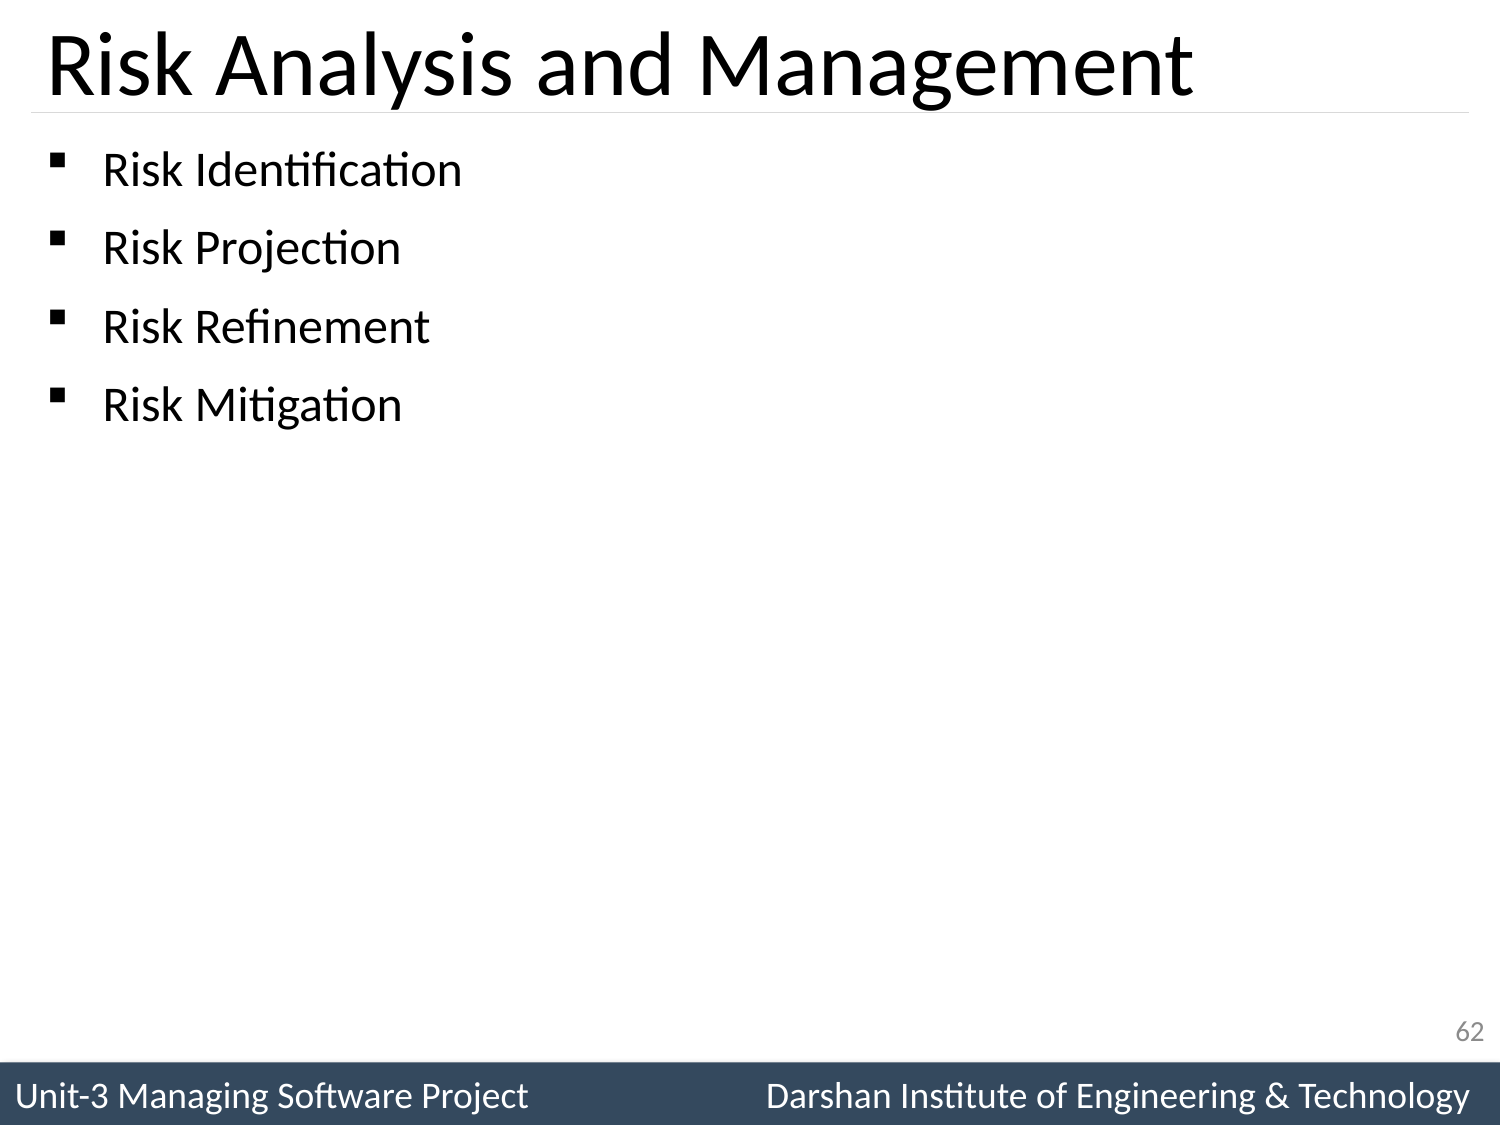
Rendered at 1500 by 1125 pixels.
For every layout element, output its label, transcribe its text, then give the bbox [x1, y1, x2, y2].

list Risk Identification Risk Projection Risk Refinement Risk Mitigation [31, 120, 1469, 1046]
slide_number 62 [1149, 999, 1500, 1060]
title Risk Analysis and Management [31, 0, 1469, 120]
